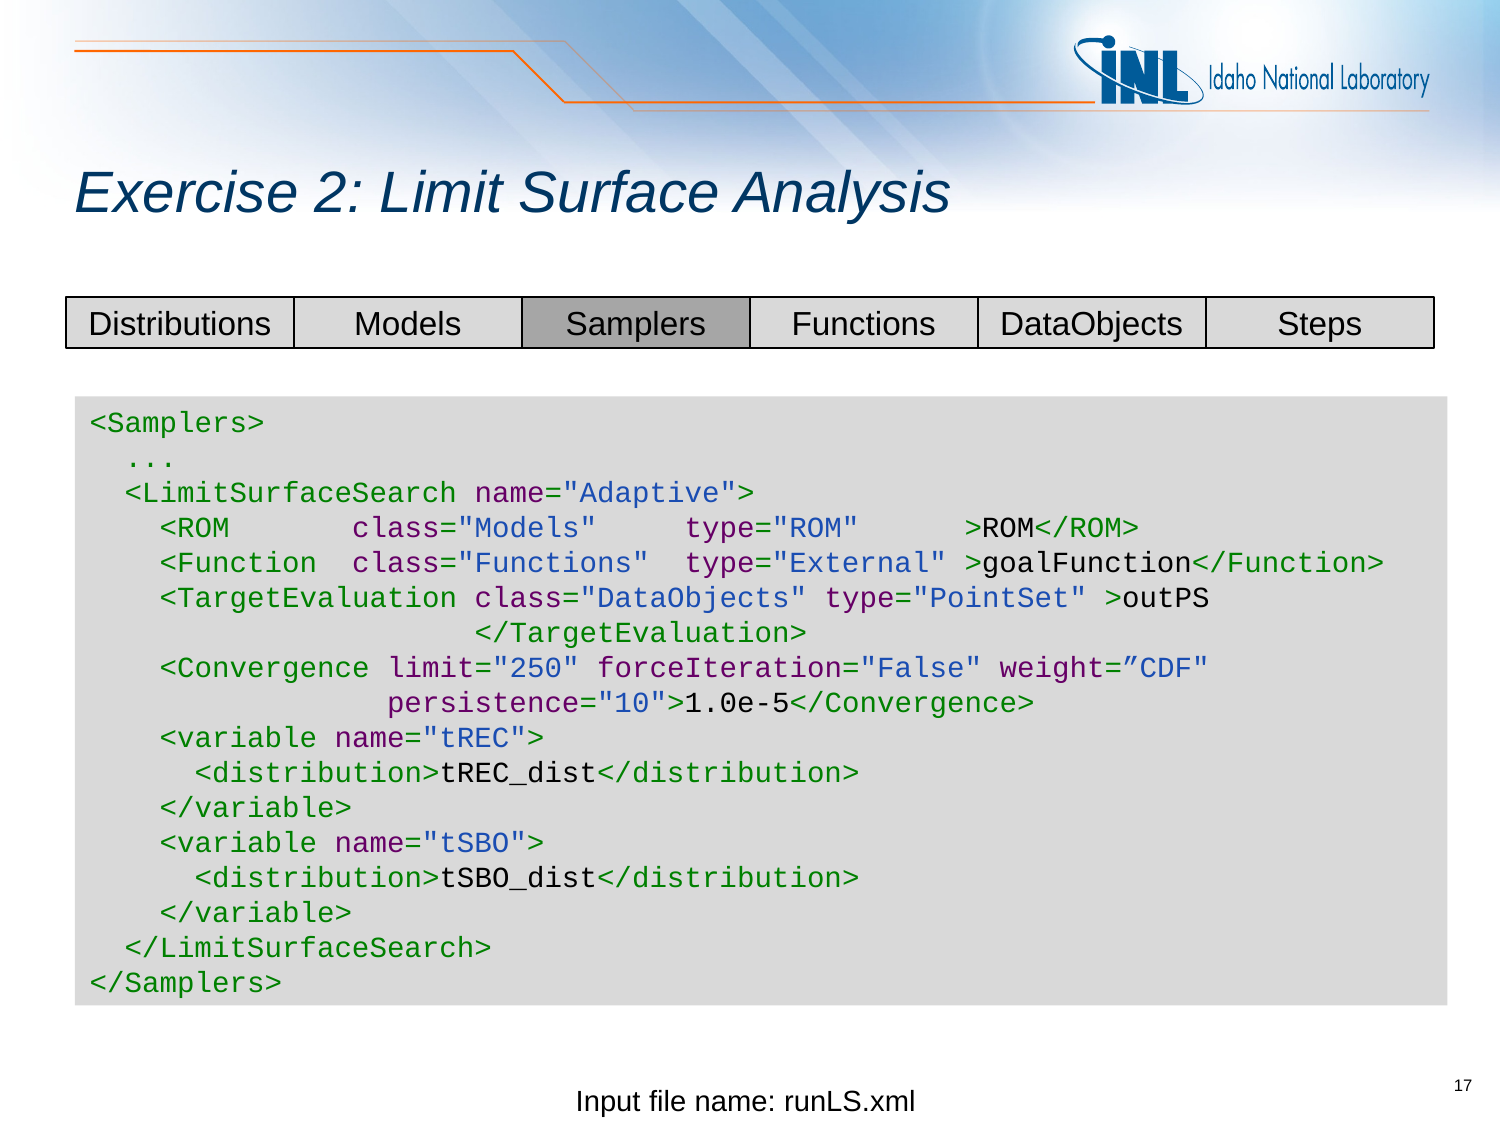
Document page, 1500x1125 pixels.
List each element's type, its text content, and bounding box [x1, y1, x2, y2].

text_box <Samplers> ... <LimitSurfaceSearch name="Adaptive"> <ROM class="Models" type="ROM" >ROM</ROM> <Function class="Functions" type="External" >goalFunction</Function> <TargetEvaluation class="DataObjects" type="PointSet" >outPS </TargetEvaluation> <Convergence limit="250" forceIteration="False" weight=”CDF" persistence="10">1.0e-5</Convergence> <variable name="tREC"> <distribution>tREC_dist</distribution> </variable> <variable name="tSBO"> <distribution>tSBO_dist</distribution> </variable> </LimitSurfaceSearch> </Samplers> [74, 396, 1448, 1006]
picture [0, 0, 1500, 1074]
title Exercise 2: Limit Surface Analysis [74, 164, 1426, 227]
text_box Distributions [66, 296, 293, 349]
text_box Samplers [522, 296, 749, 349]
text_box Functions [749, 296, 977, 349]
text_box Models [293, 296, 522, 349]
text_box Steps [1206, 296, 1434, 349]
text_box DataObjects [977, 296, 1206, 349]
text_box Input file name: runLS.xml [0, 1074, 1500, 1125]
